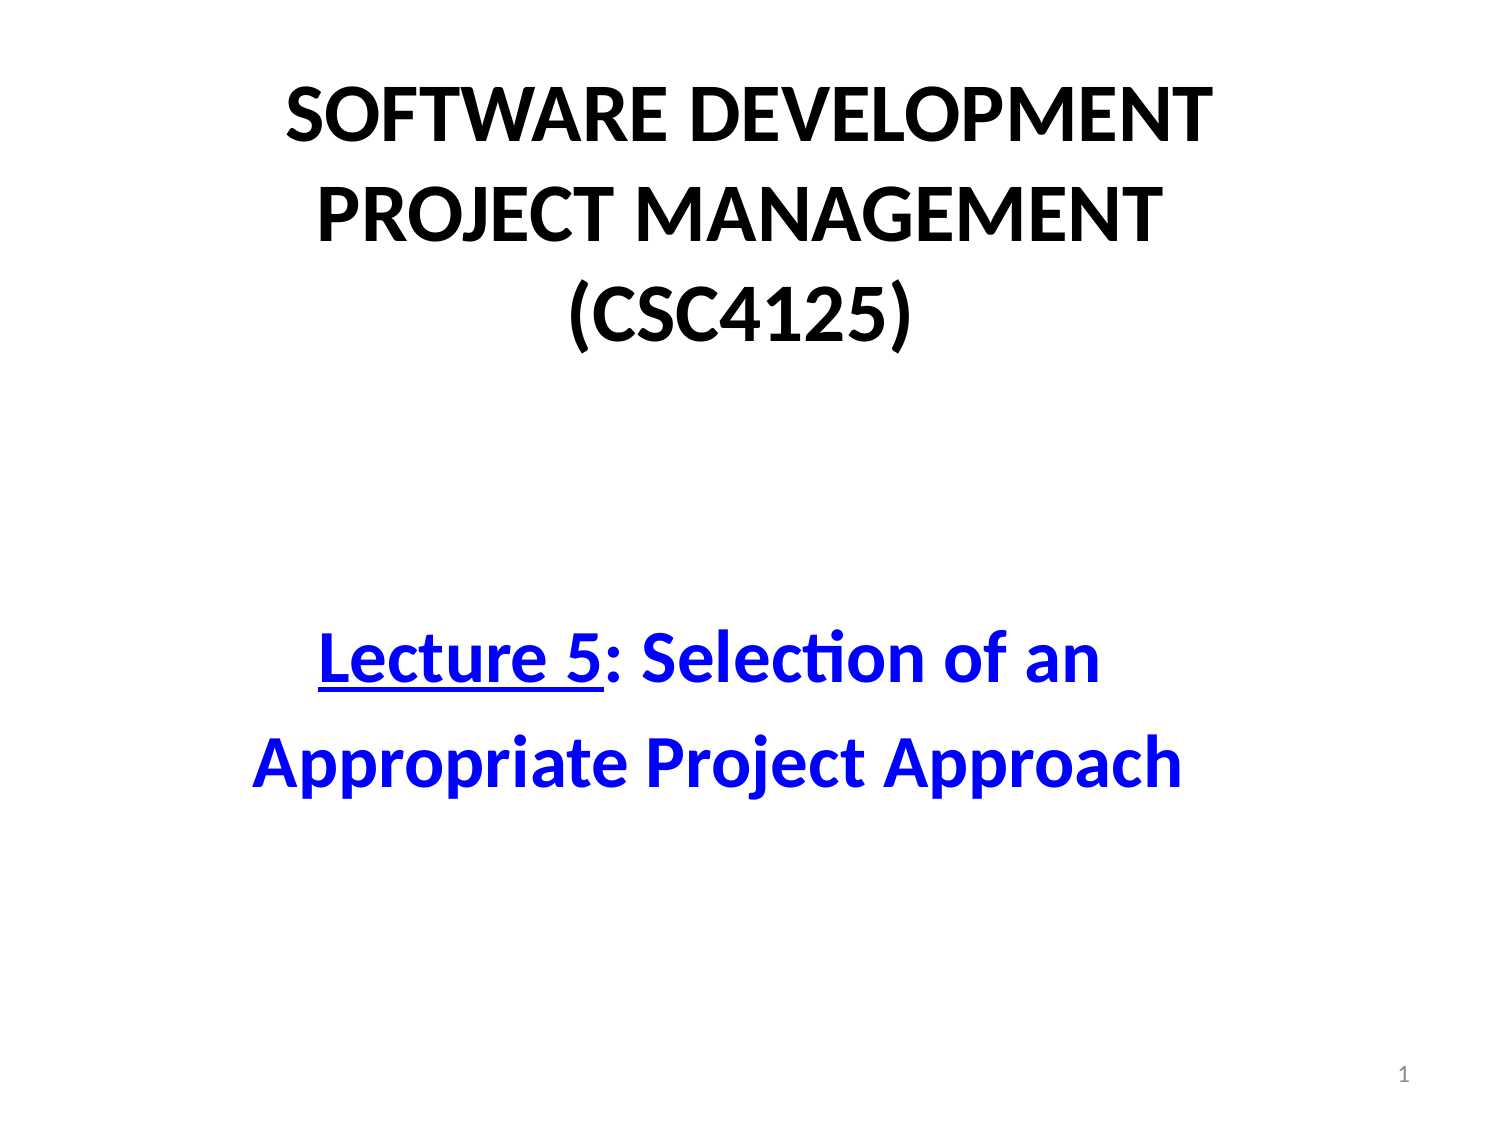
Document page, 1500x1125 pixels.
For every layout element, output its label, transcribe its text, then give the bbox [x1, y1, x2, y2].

title SOFTWARE DEVELOPMENT PROJECT MANAGEMENT (CSC4125) [112, 62, 1388, 354]
subtitle Lecture 5: Selection of an Appropriate Project Approach [50, 600, 1388, 888]
slide_number 1 [1074, 1042, 1425, 1103]
